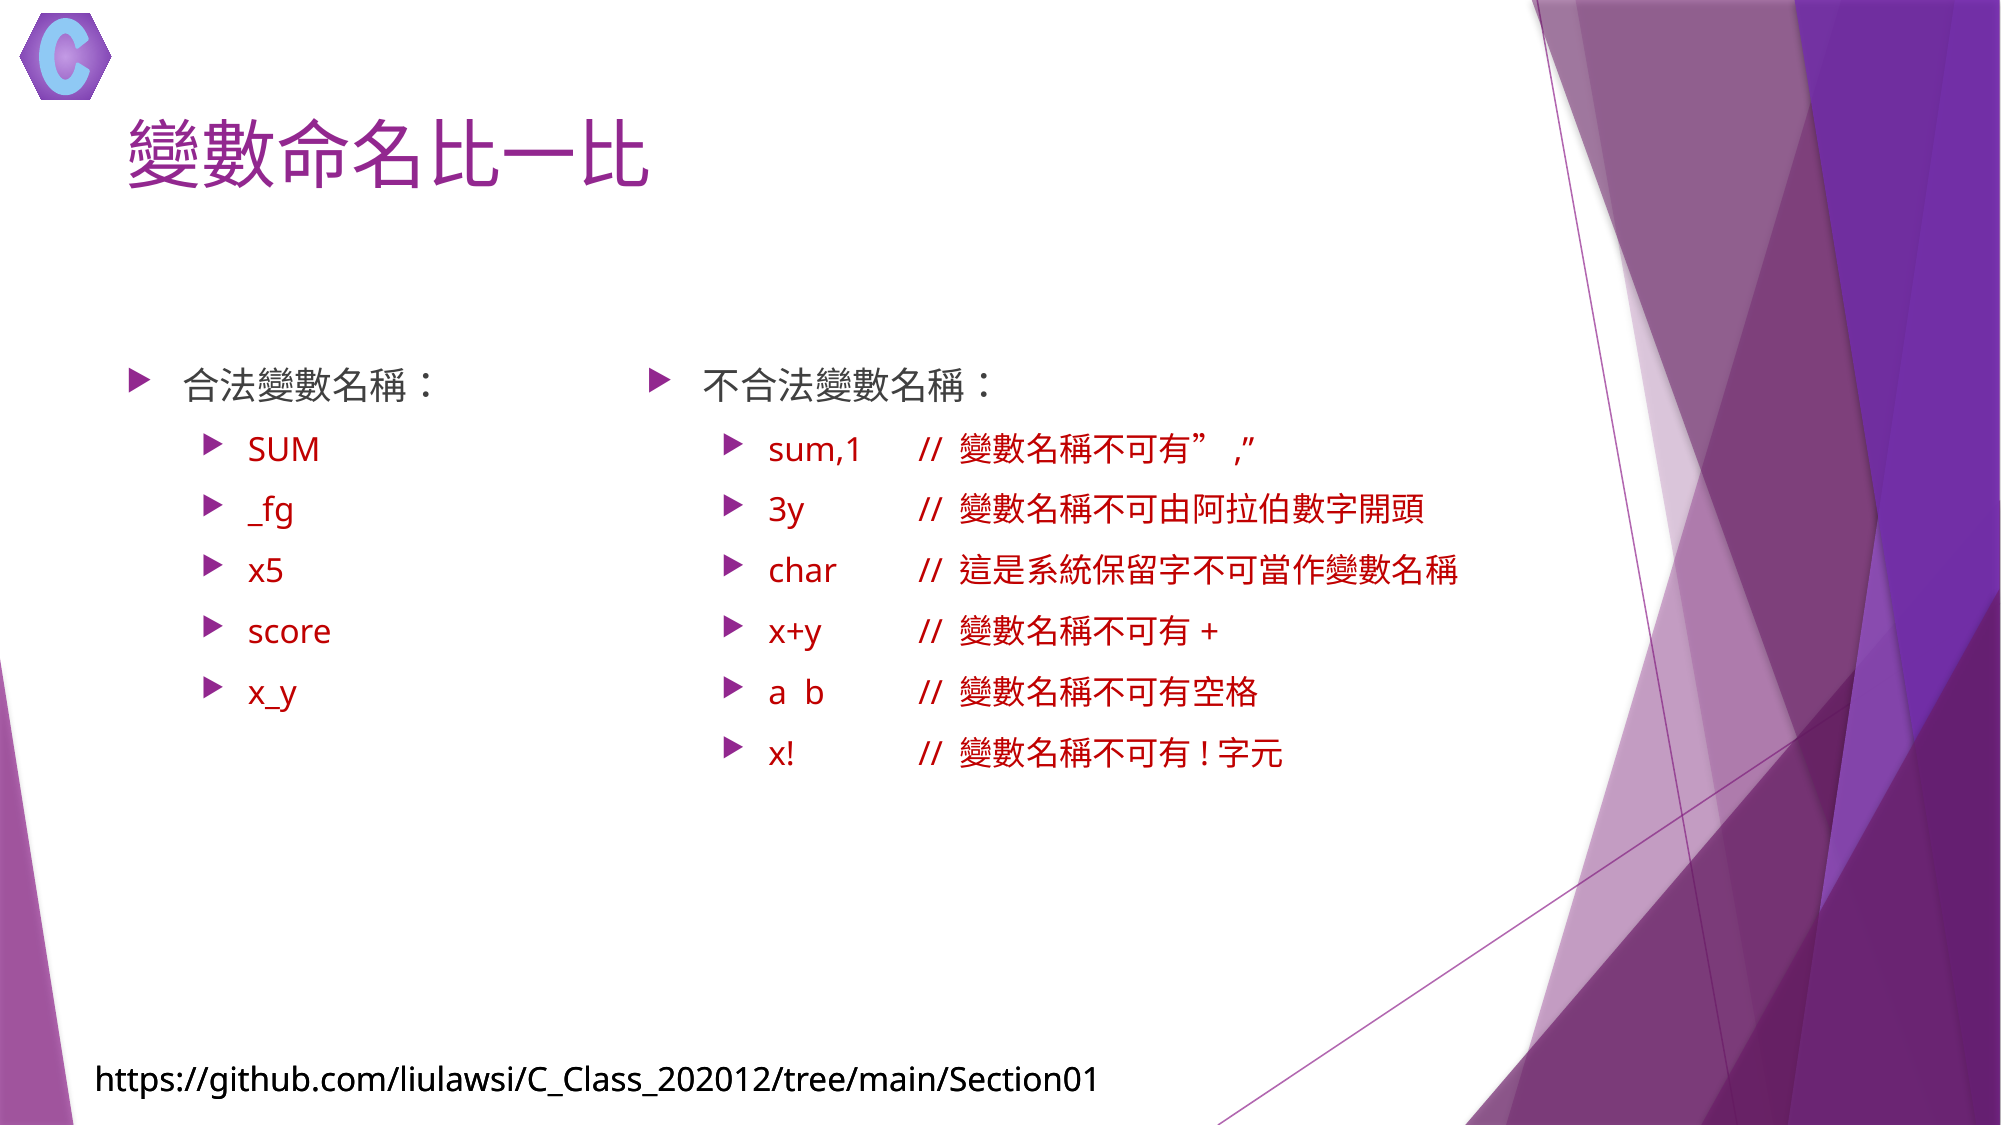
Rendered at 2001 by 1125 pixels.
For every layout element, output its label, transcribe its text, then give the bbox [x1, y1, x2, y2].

title 變數命名比一比 [111, 99, 1522, 317]
list 不合法變數名稱： sum,1 // 變數名稱不可有”,” 3y // 變數名稱不可由阿拉伯數字開頭 char // 這是系統保留字不可當作變數名稱 x+y // 變數名稱不可有+ a b // 變數名稱不可有空格 x! // 變數名稱不可有!字元 [631, 354, 1548, 992]
list 合法變數名稱： SUM _fg x5 score x_y [111, 354, 617, 992]
